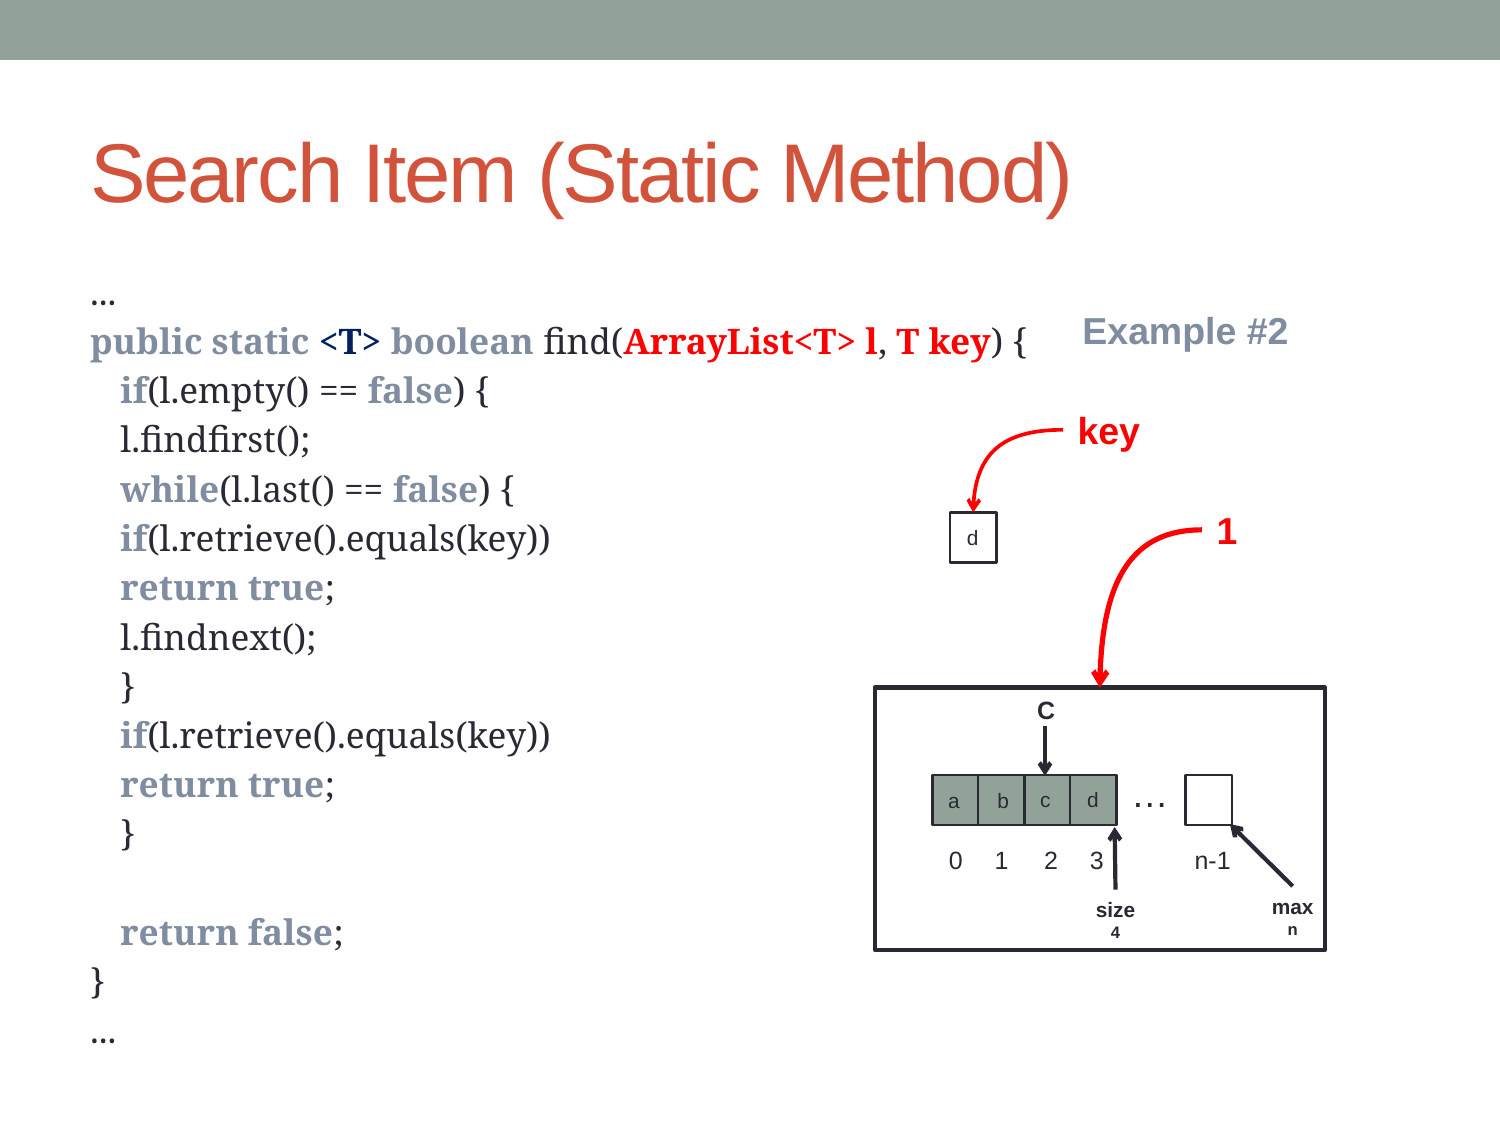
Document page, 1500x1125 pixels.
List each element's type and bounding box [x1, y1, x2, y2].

text_box [948, 399, 1155, 565]
text_box [1067, 299, 1304, 360]
list [75, 262, 1425, 1063]
text_box [873, 499, 1329, 952]
title [75, 87, 1425, 250]
